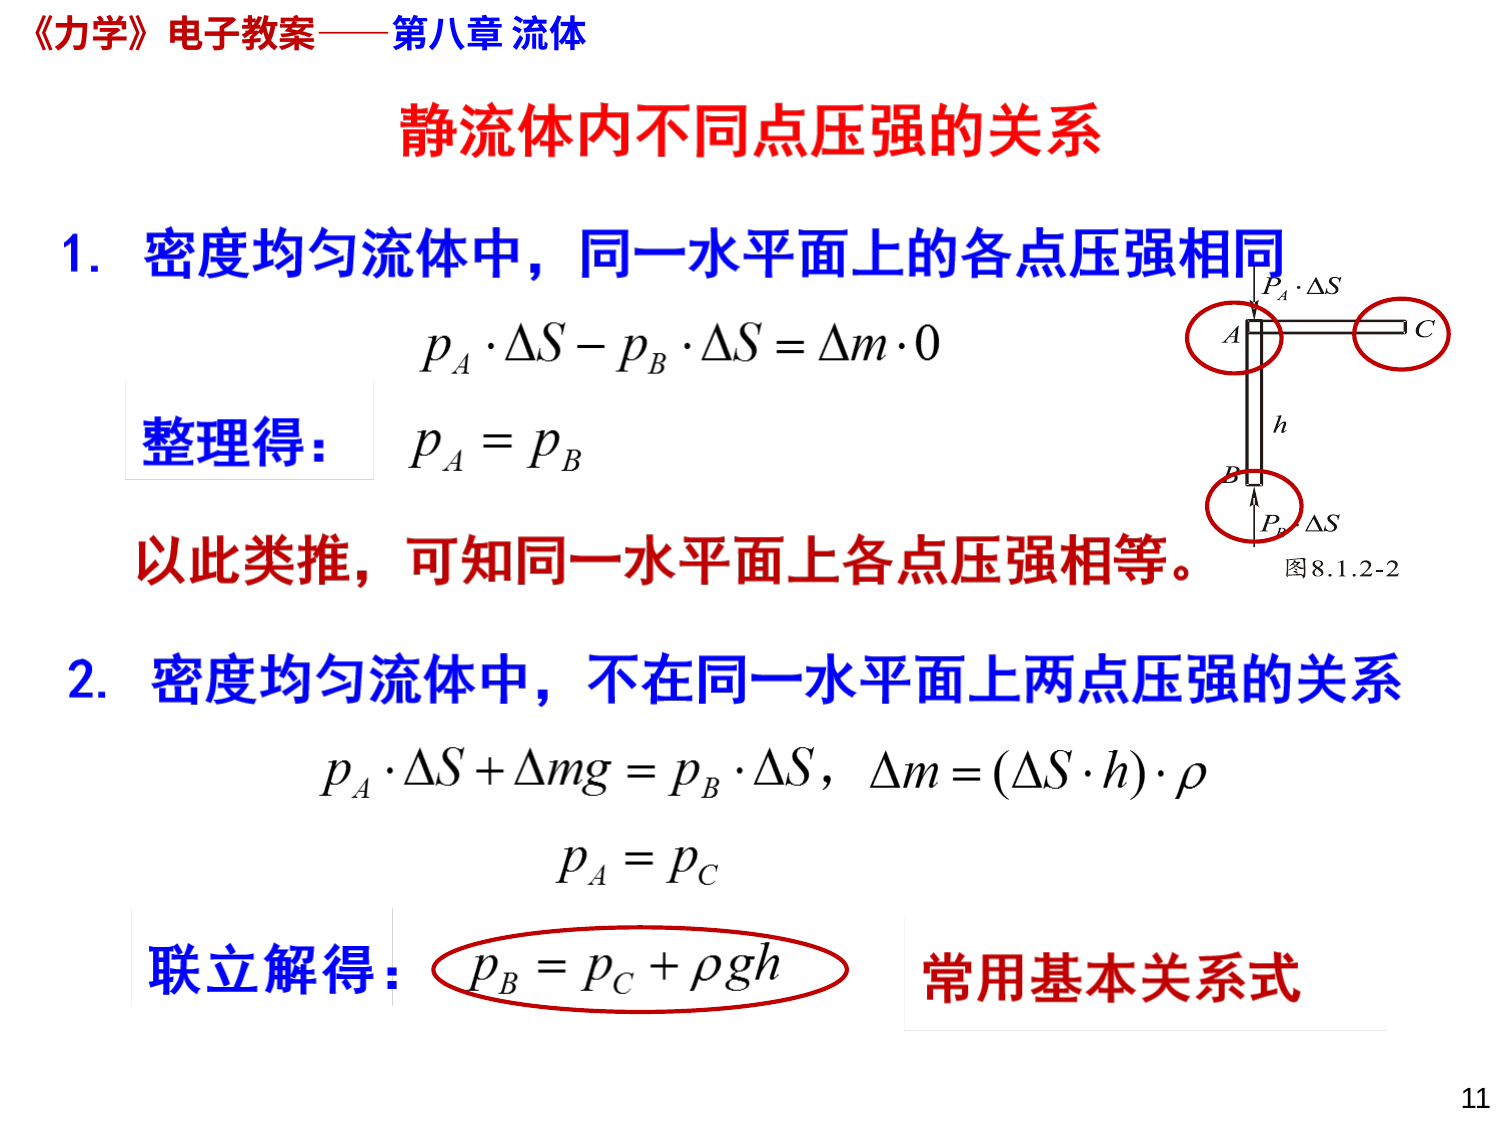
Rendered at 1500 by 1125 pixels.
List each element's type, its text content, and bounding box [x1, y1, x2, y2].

picture [546, 817, 729, 898]
text_box [1184, 322, 1193, 359]
picture [112, 907, 790, 1031]
picture [26, 73, 1447, 811]
picture [398, 400, 590, 484]
slide_number 11 [1155, 1071, 1500, 1118]
text_box [794, 939, 849, 1001]
picture [886, 917, 1387, 1040]
